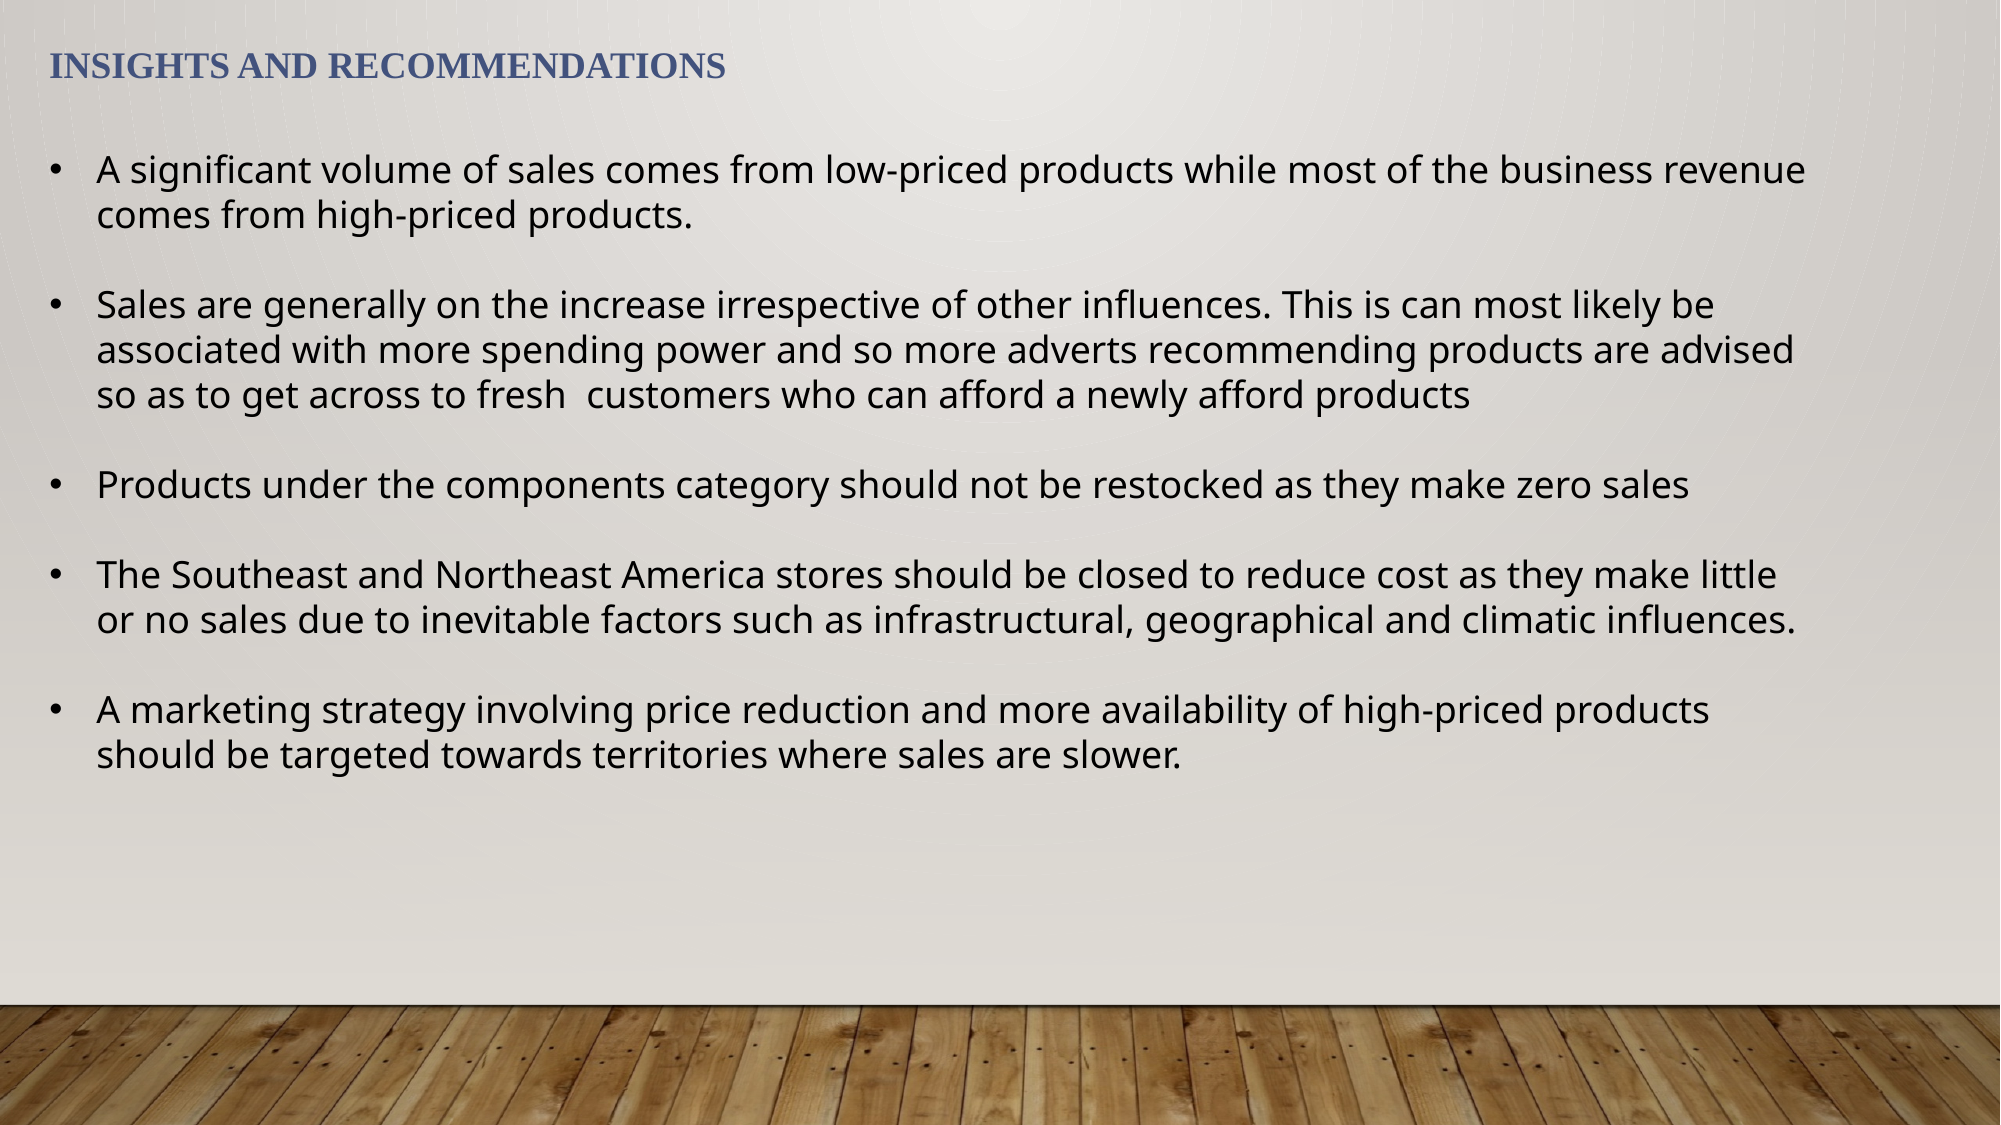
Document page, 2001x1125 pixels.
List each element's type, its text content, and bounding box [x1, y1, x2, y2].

text_box INSIGHTS AND RECOMMENDATIONS [34, 34, 1037, 94]
picture [0, 1005, 2000, 1125]
text_box A significant volume of sales comes from low-priced products while most of the business revenue comes from high-priced products. Sales are generally on the increase irrespective of other influences. This is can most likely be associated with more spending power and so more adverts recommending products are advised so as to get across to fresh customers who can afford a newly afford products Products under the components category should not be restocked as they make zero sales The Southeast and Northeast America stores should be closed to reduce cost as they make little or no sales due to inevitable factors such as infrastructural, geographical and climatic influences. A marketing strategy involving price reduction and more availability of high-priced products should be targeted towards territories where sales are slower. [34, 138, 1829, 829]
